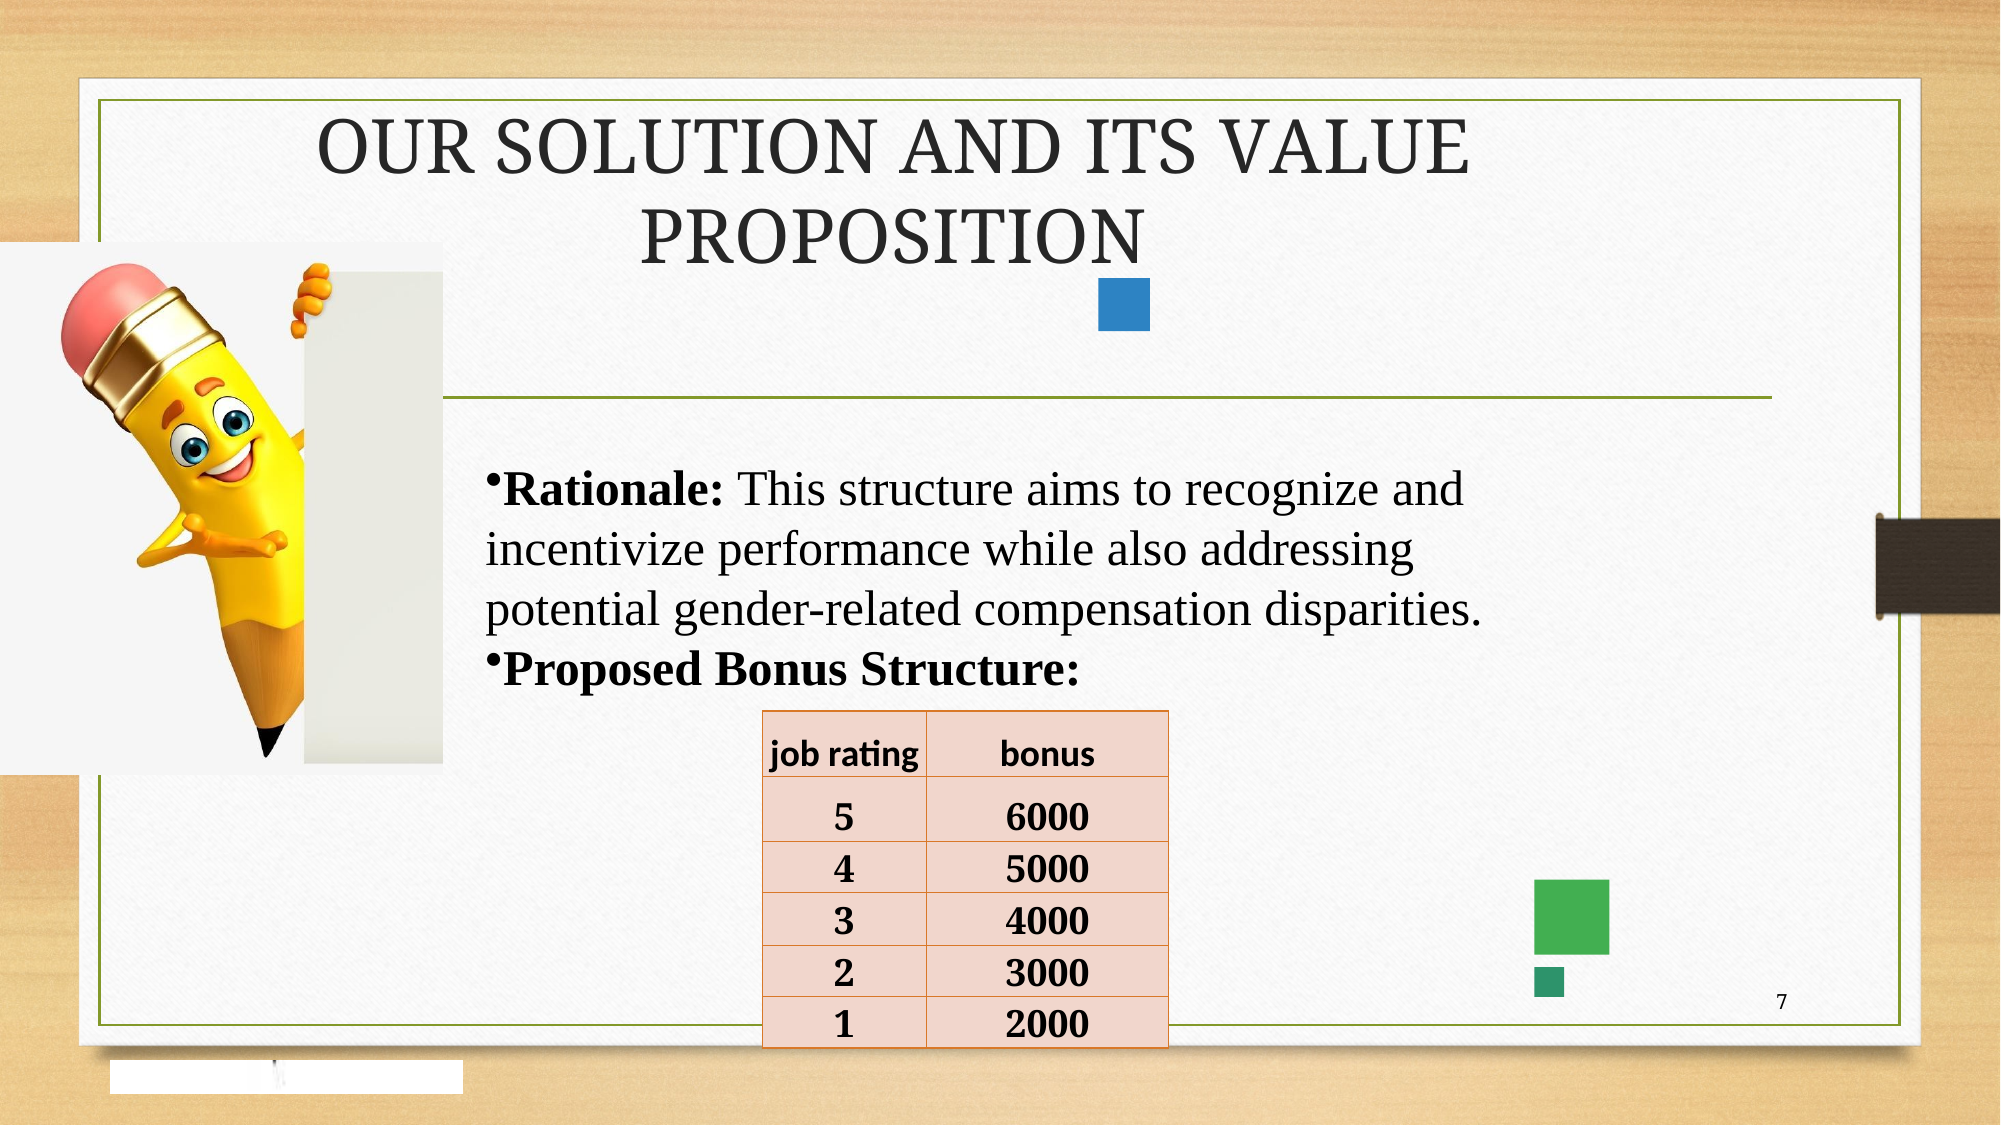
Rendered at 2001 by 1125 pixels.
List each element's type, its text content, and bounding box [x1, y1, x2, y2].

table_cell 5000 [927, 842, 1168, 892]
text_box [1534, 879, 1610, 955]
table_cell 4 [763, 842, 926, 892]
table_cell 2 [763, 946, 926, 996]
table_cell 2000 [927, 997, 1168, 1047]
table_cell 4000 [927, 893, 1168, 945]
text_box Rationale: This structure aims to recognize and incentivize performance while also addressing potential gender-related compensation disparities. Proposed Bonus Structure: [470, 447, 1530, 763]
table_cell 5 [763, 777, 926, 841]
text_box [1534, 967, 1565, 997]
table_cell 6000 [927, 777, 1168, 841]
table_cell 3 [763, 893, 926, 945]
title OUR SOLUTION AND ITS VALUE PROPOSITION [91, 92, 1694, 283]
text_box [1098, 283, 1150, 332]
table_cell 3000 [927, 946, 1168, 996]
table_cell 1 [763, 997, 926, 1047]
slide_number 7 [1698, 675, 1788, 1125]
table_header job rating [763, 712, 926, 776]
picture [0, 0, 2001, 1125]
table_header bonus [927, 712, 1168, 776]
